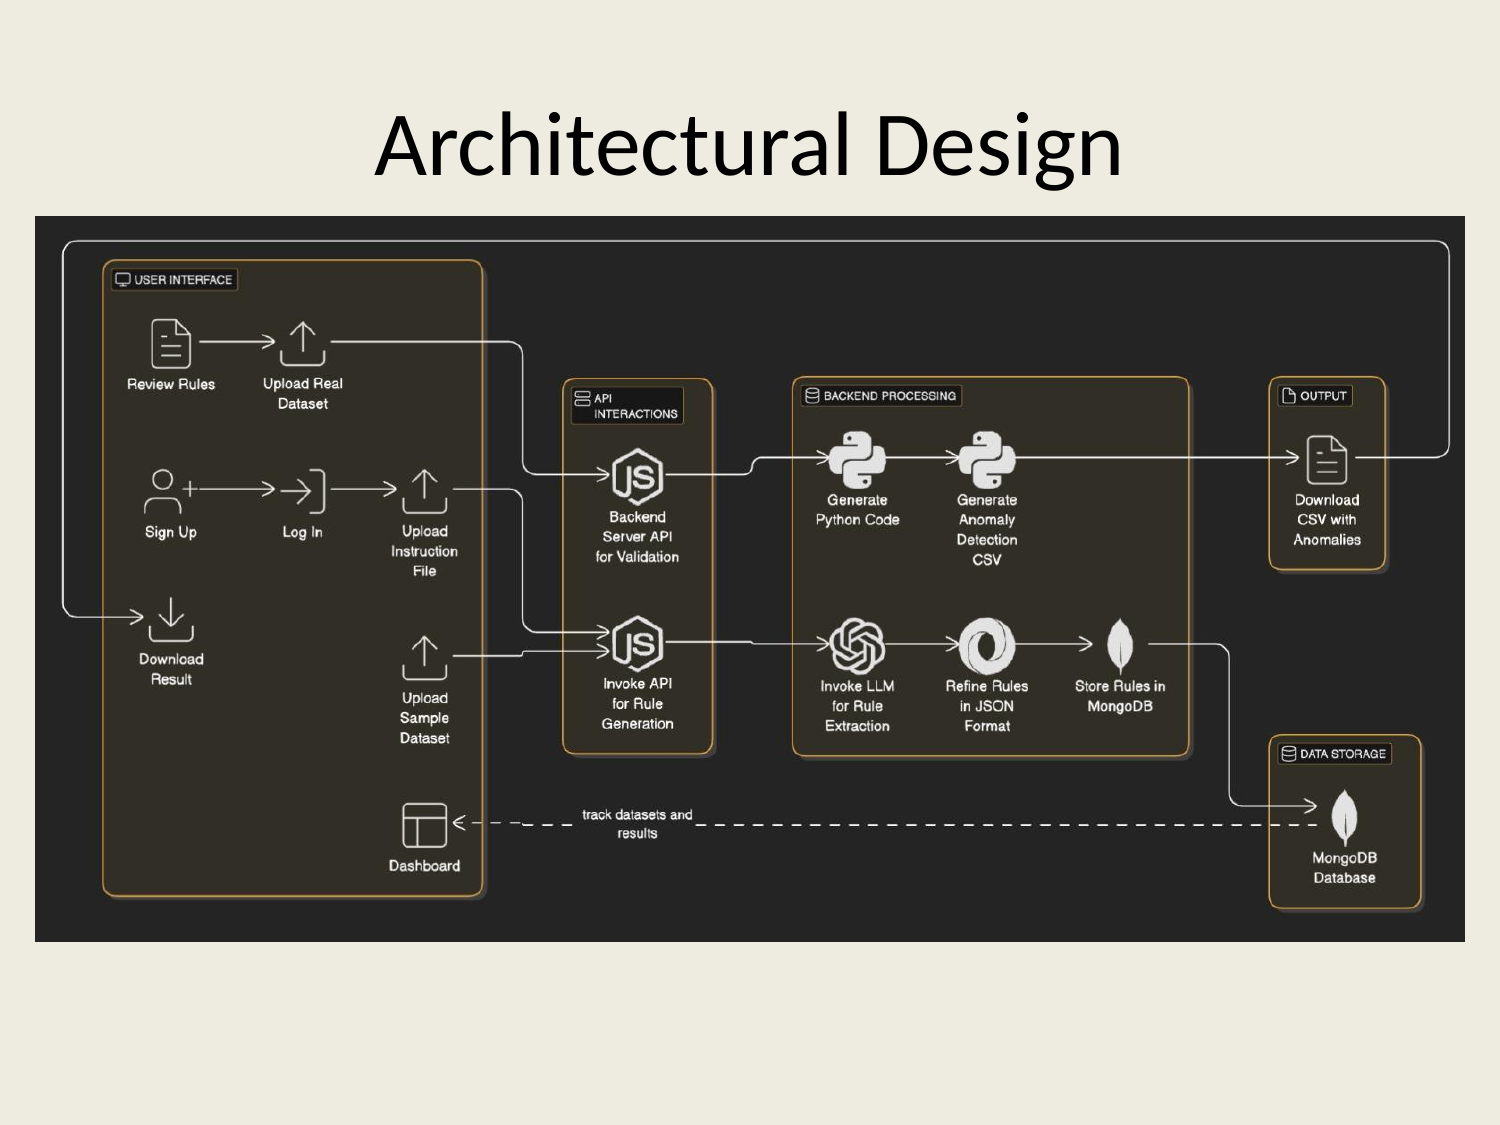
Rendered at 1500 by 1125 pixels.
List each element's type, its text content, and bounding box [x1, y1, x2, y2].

title Architectural Design [75, 45, 1425, 215]
picture [34, 216, 1465, 942]
